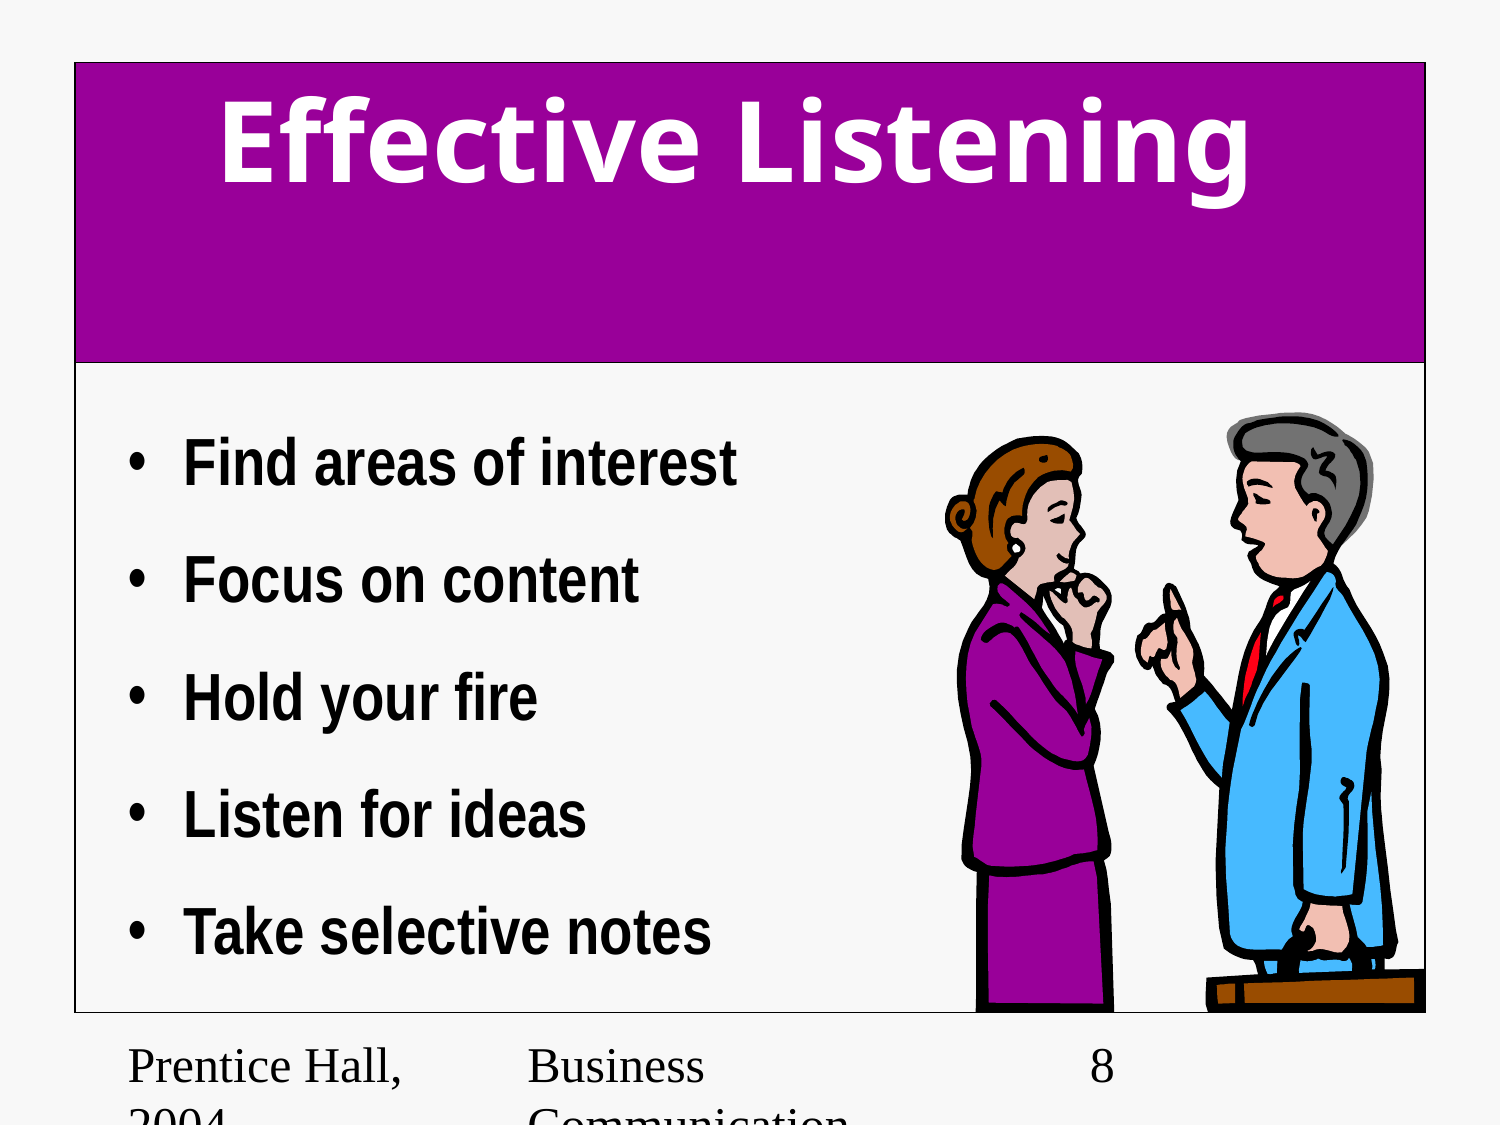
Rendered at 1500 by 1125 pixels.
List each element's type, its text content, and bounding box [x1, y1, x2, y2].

text_box [74, 362, 1425, 1013]
title Effective Listening [75, 62, 1425, 363]
slide_number ‹#› [1074, 1025, 1388, 1100]
footer Business Communication Essentials [512, 1025, 988, 1100]
slide_number Prentice Hall, 2004 [112, 1025, 425, 1100]
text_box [944, 412, 1426, 1013]
list Find areas of interest Focus on content Hold your fire Listen for ideas Take selective notes [112, 387, 1388, 975]
